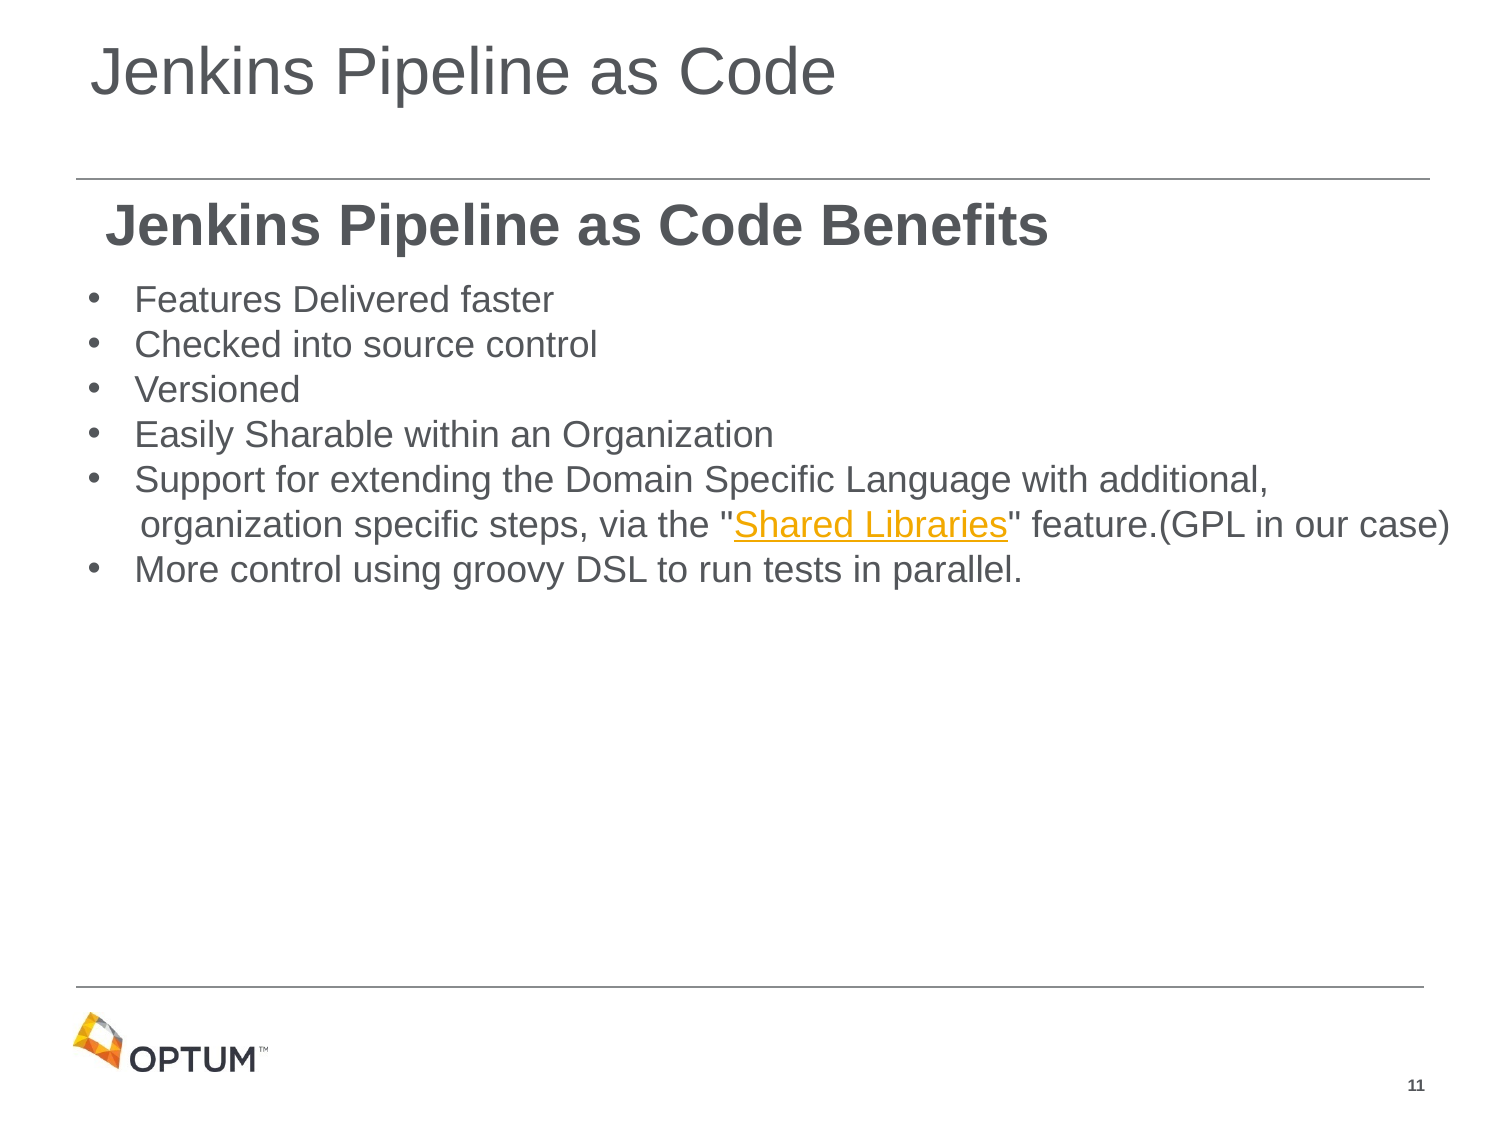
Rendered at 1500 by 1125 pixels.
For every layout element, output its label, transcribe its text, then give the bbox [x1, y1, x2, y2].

title Jenkins Pipeline as Code [75, 45, 1425, 117]
picture [72, 1012, 268, 1072]
text_box Features Delivered faster Checked into source control Versioned Easily Sharable within an Organization Support for extending the Domain Specific Language with additional, organization specific steps, via the "Shared Libraries" feature.(GPL in our case) More control using groovy DSL to run tests in parallel. [87, 275, 1432, 675]
text_box Jenkins Pipeline as Code Benefits [105, 187, 1053, 259]
